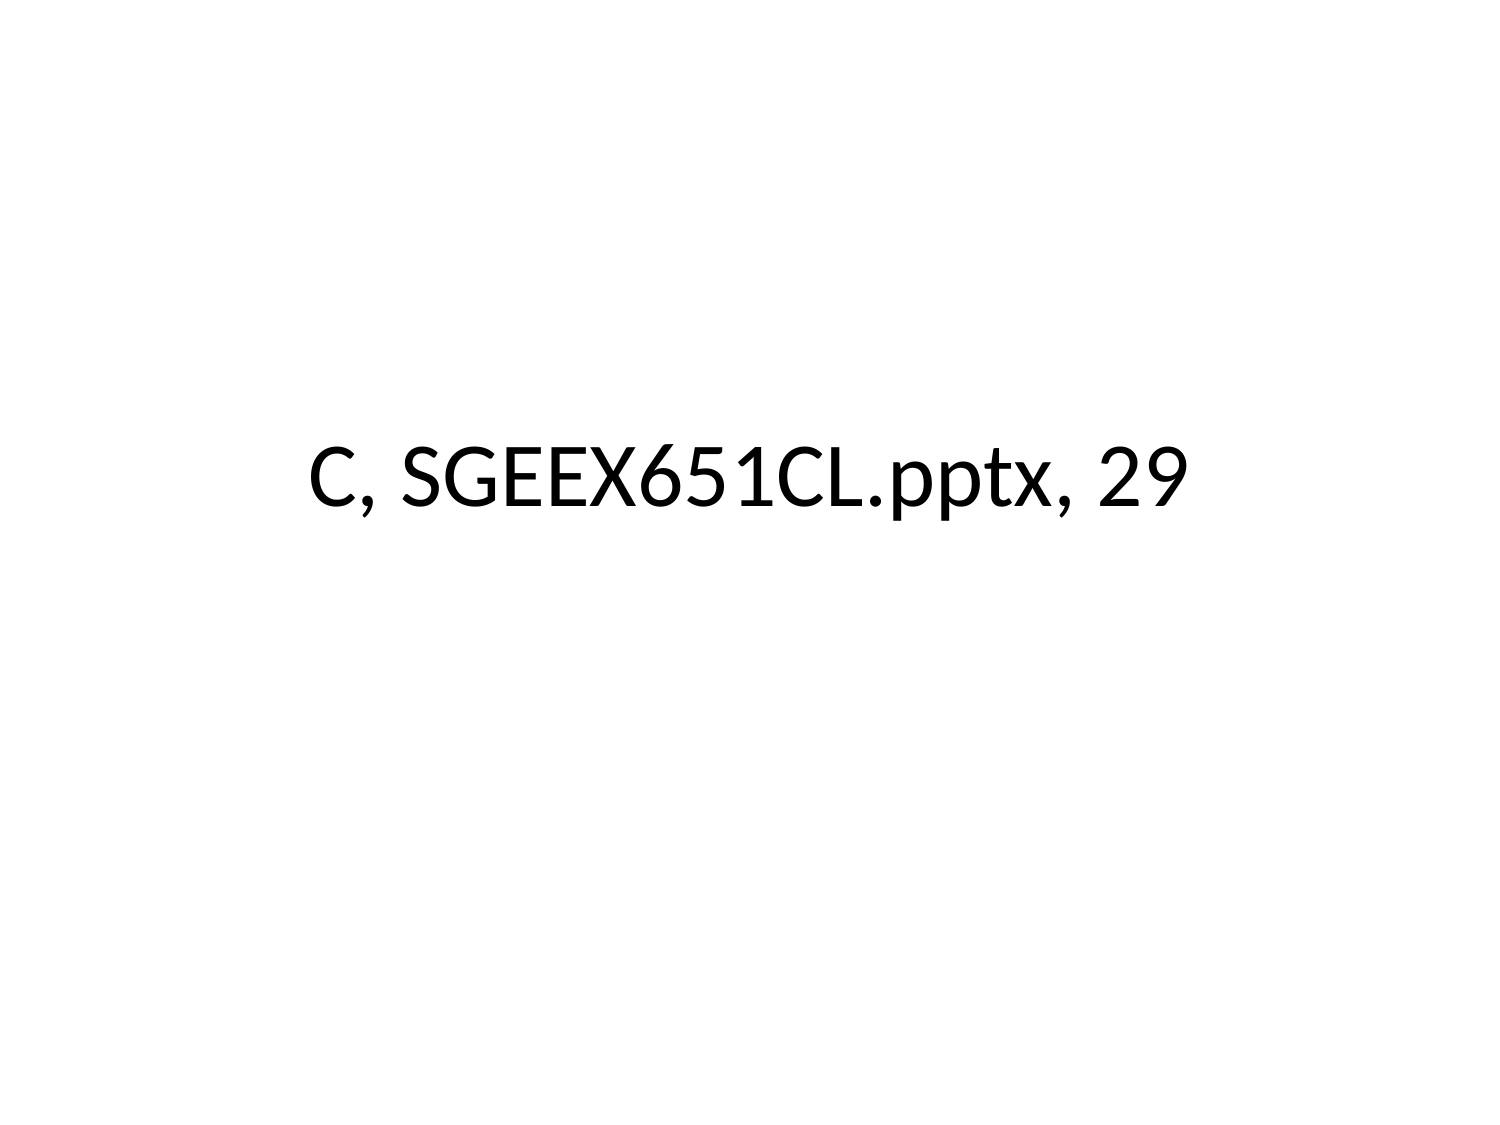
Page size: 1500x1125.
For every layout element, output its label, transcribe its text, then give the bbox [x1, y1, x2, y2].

title C, SGEEX651CL.pptx, 29 [112, 349, 1388, 591]
